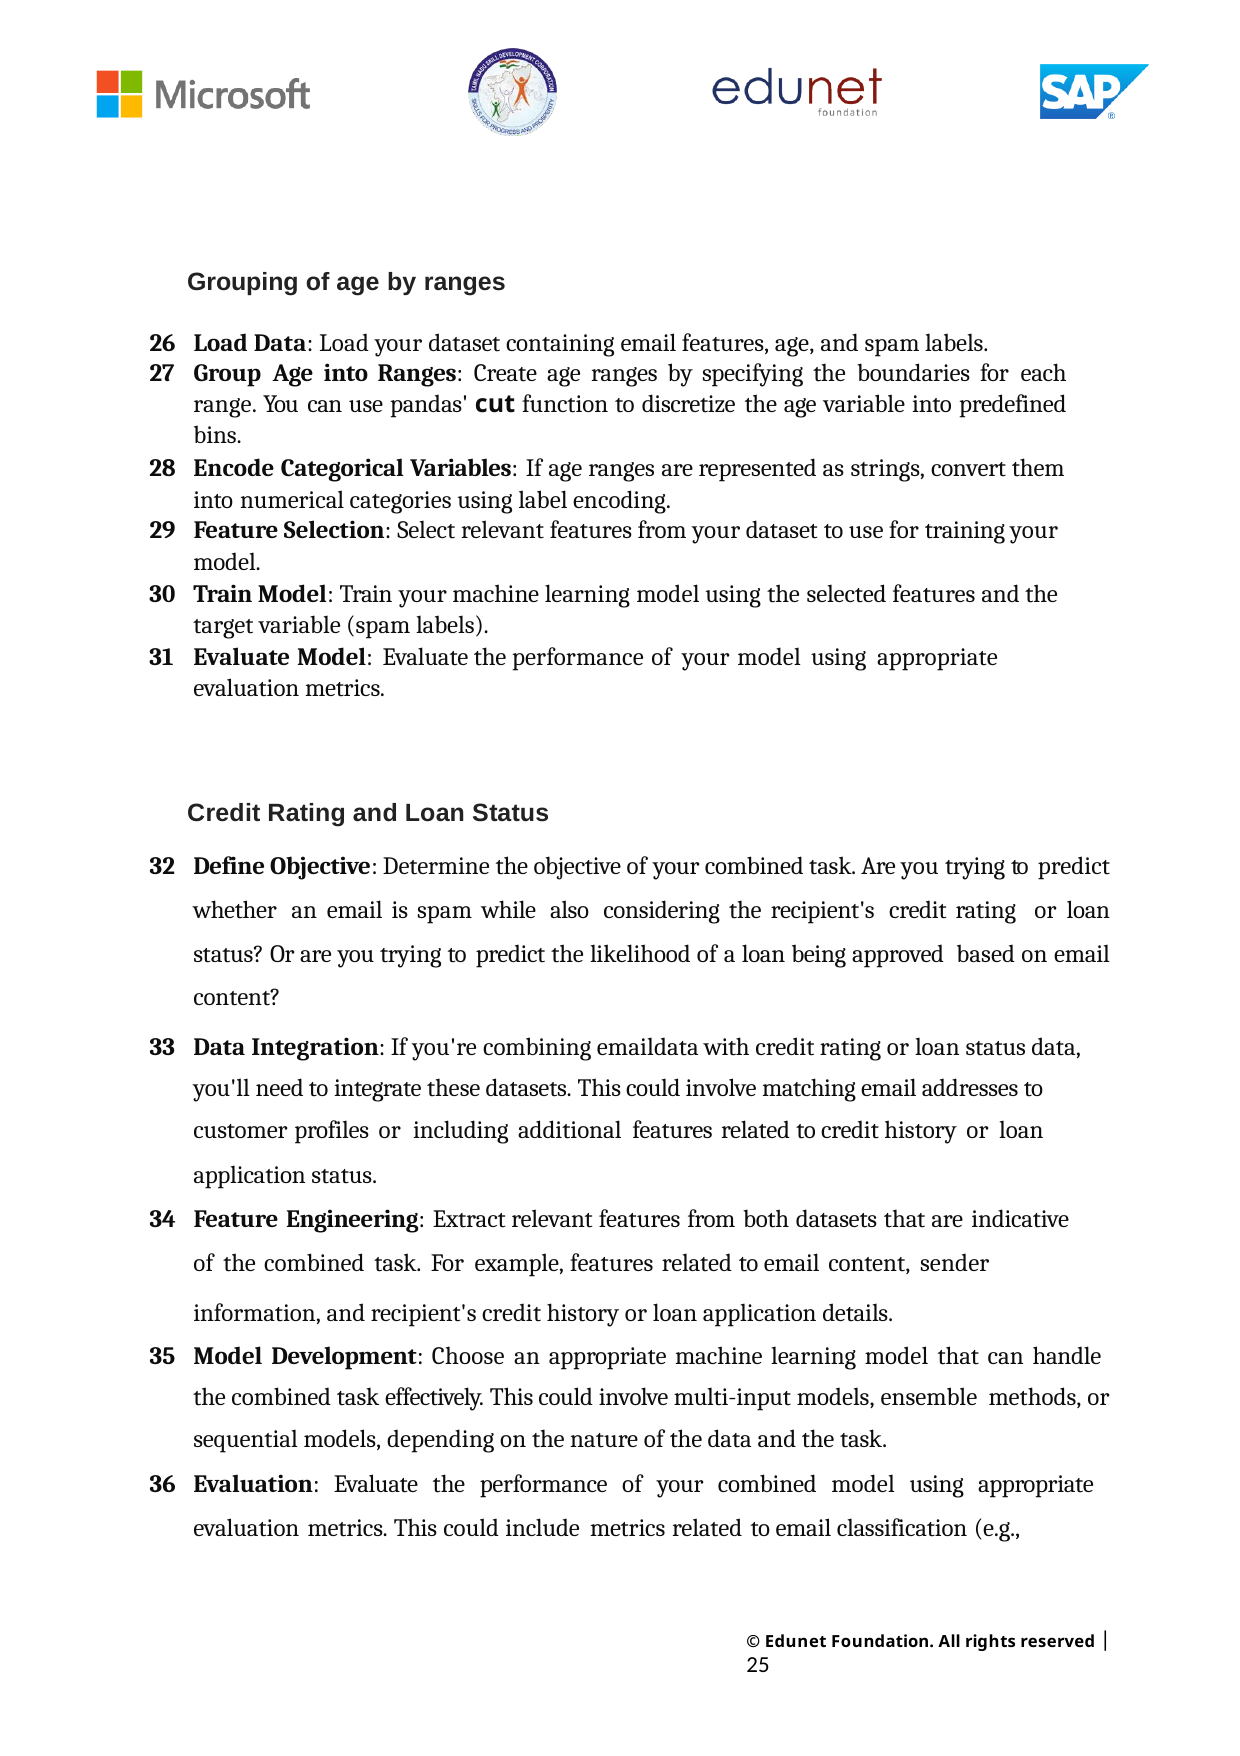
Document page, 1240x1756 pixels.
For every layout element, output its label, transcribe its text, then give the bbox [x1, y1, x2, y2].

picture [468, 48, 557, 136]
picture [96, 70, 310, 118]
slide_number © Edunet Foundation. All rights reserved |25 [744, 1626, 1114, 1756]
text_box Credit Rating and Loan Status Define Objective: Determine the objective of your combined task. Are you trying to predict whether an email is spam while also considering the recipient's credit rating or loan status? Or are you trying to predict the likelihood of a loan being approved based on email content? Data Integration: If you're combining emaildata with credit rating or loan status data, you'll need to integrate these datasets. This could involve matching email addresses to customer profiles or including additional features related to credit history or loan application status. Feature Engineering: Extract relevant features from both datasets that are indicative of the combined task. For example, features related to email content, sender information, and recipient's credit history or loan application details. Model Development: Choose an appropriate machine learning model that can handle the combined task effectively. This could involve multi-input models, ensemble methods, or sequential models, depending on the nature of the data and the task. Evaluation: Evaluate the performance of your combined model using appropriate evaluation metrics. This could include metrics related to email classification (e.g., [147, 794, 1111, 1541]
picture [1040, 67, 1149, 119]
picture [712, 67, 882, 116]
text_box Grouping of age by ranges Load Data: Load your dataset containing email features, age, and spam labels. Group Age into Ranges: Create age ranges by specifying the boundaries for each range. You can use pandas' cut function to discretize the age variable into predefined bins. Encode Categorical Variables: If age ranges are represented as strings, convert them into numerical categories using label encoding. Feature Selection: Select relevant features from your dataset to use for training your model. Train Model: Train your machine learning model using the selected features and the target variable (spam labels). Evaluate Model: Evaluate the performance of your model using appropriate evaluation metrics. [147, 263, 1112, 702]
